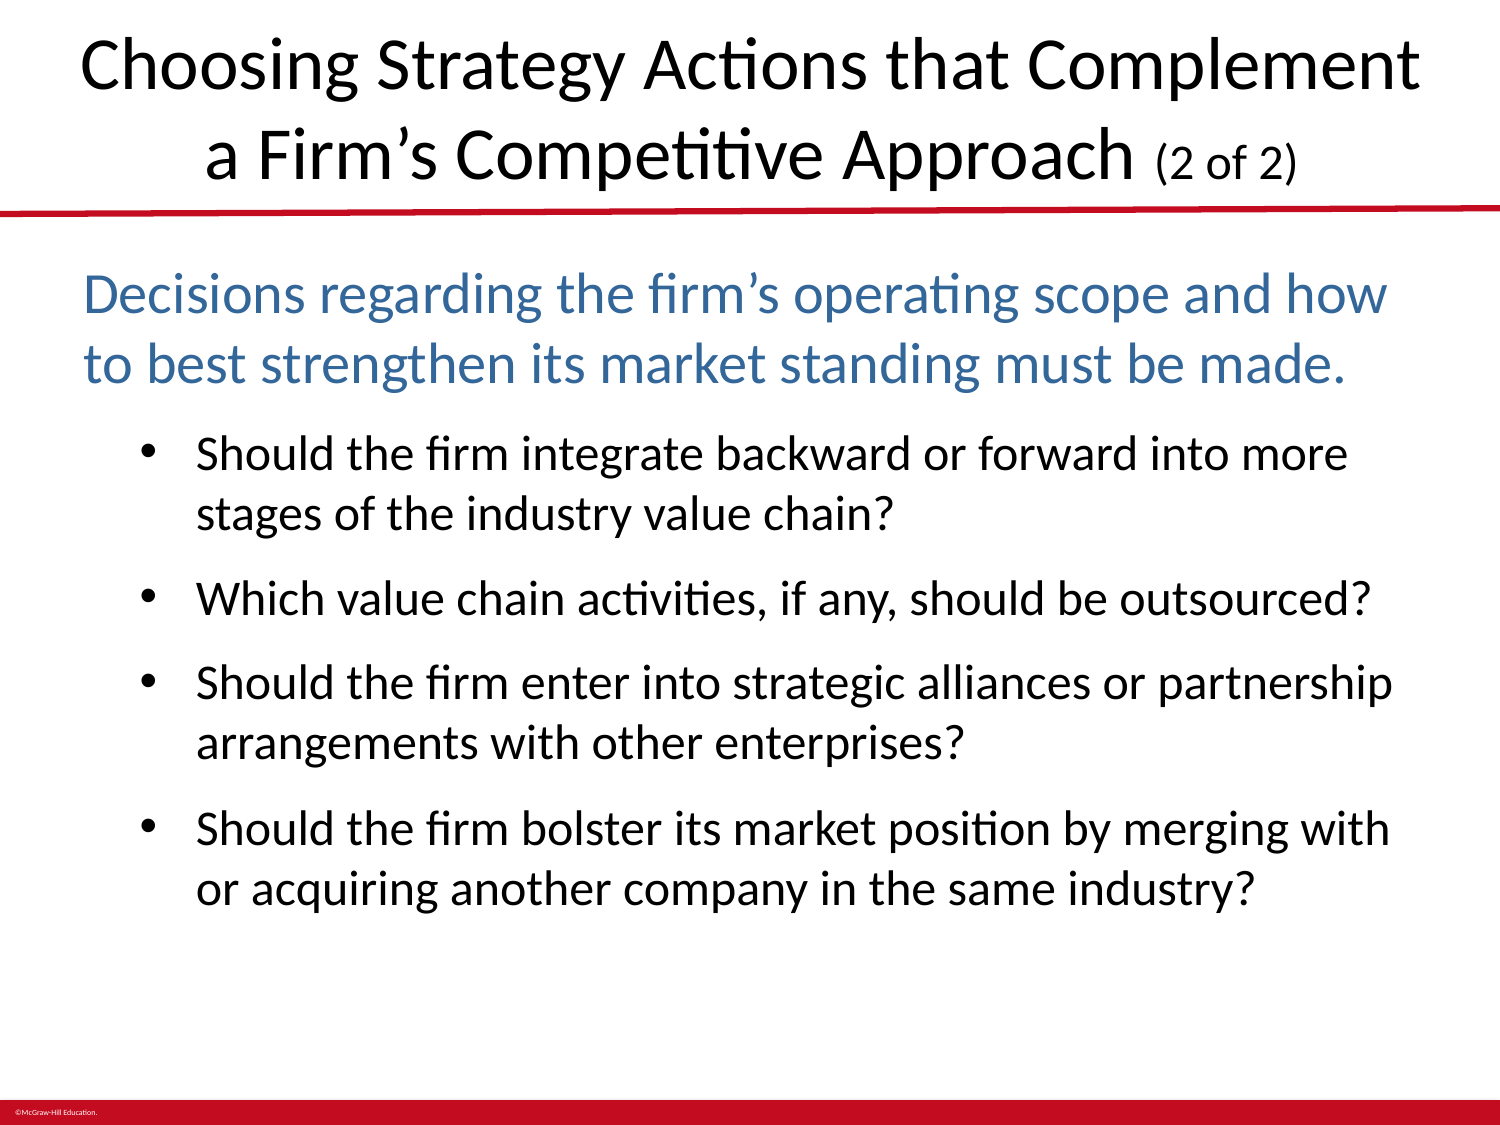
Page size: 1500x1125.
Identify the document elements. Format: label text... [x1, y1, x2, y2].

list Decisions regarding the firm’s operating scope and how to best strengthen its market standing must be made. Should the firm integrate backward or forward into more stages of the industry value chain? Which value chain activities, if any, should be outsourced? Should the firm enter into strategic alliances or partnership arrangements with other enterprises? Should the firm bolster its market position by merging with or acquiring another company in the same industry? [68, 247, 1434, 1073]
title Choosing Strategy Actions that Complement a Firm’s Competitive Approach (2 of 2) [45, 0, 1459, 210]
